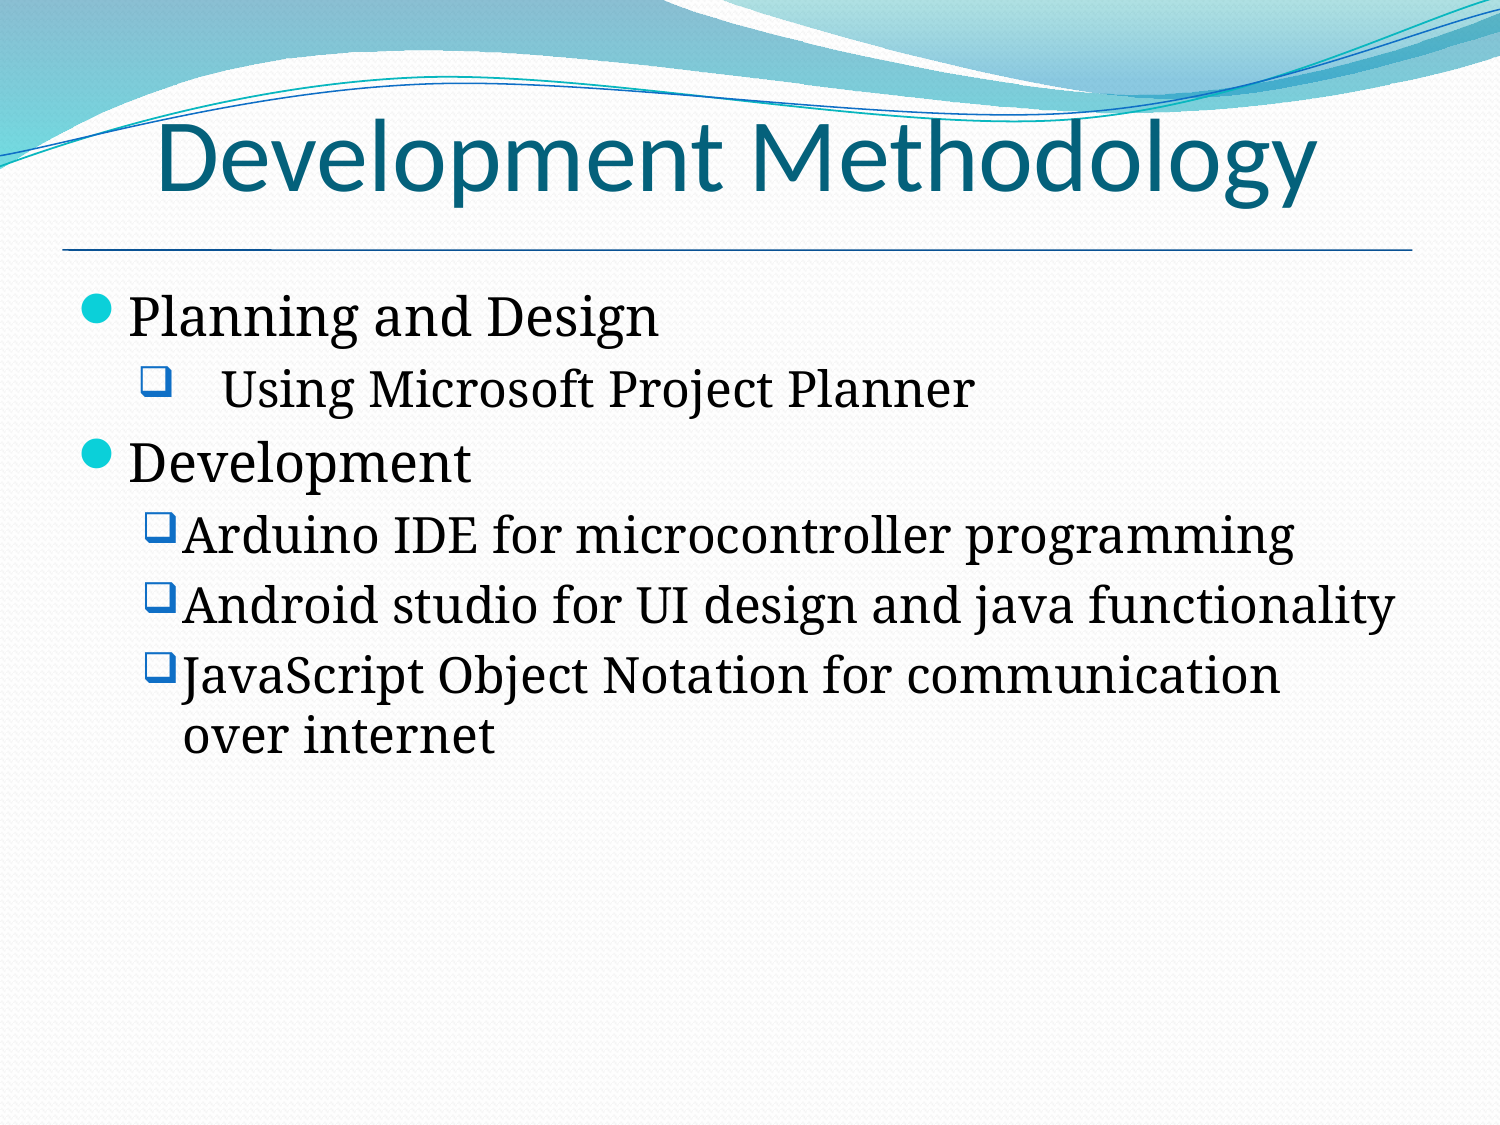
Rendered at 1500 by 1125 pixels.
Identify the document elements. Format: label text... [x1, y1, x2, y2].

title Development Methodology [62, 24, 1413, 213]
list Planning and Design Using Microsoft Project Planner Development Arduino IDE for microcontroller programming Android studio for UI design and java functionality JavaScript Object Notation for communication over internet [62, 275, 1413, 995]
